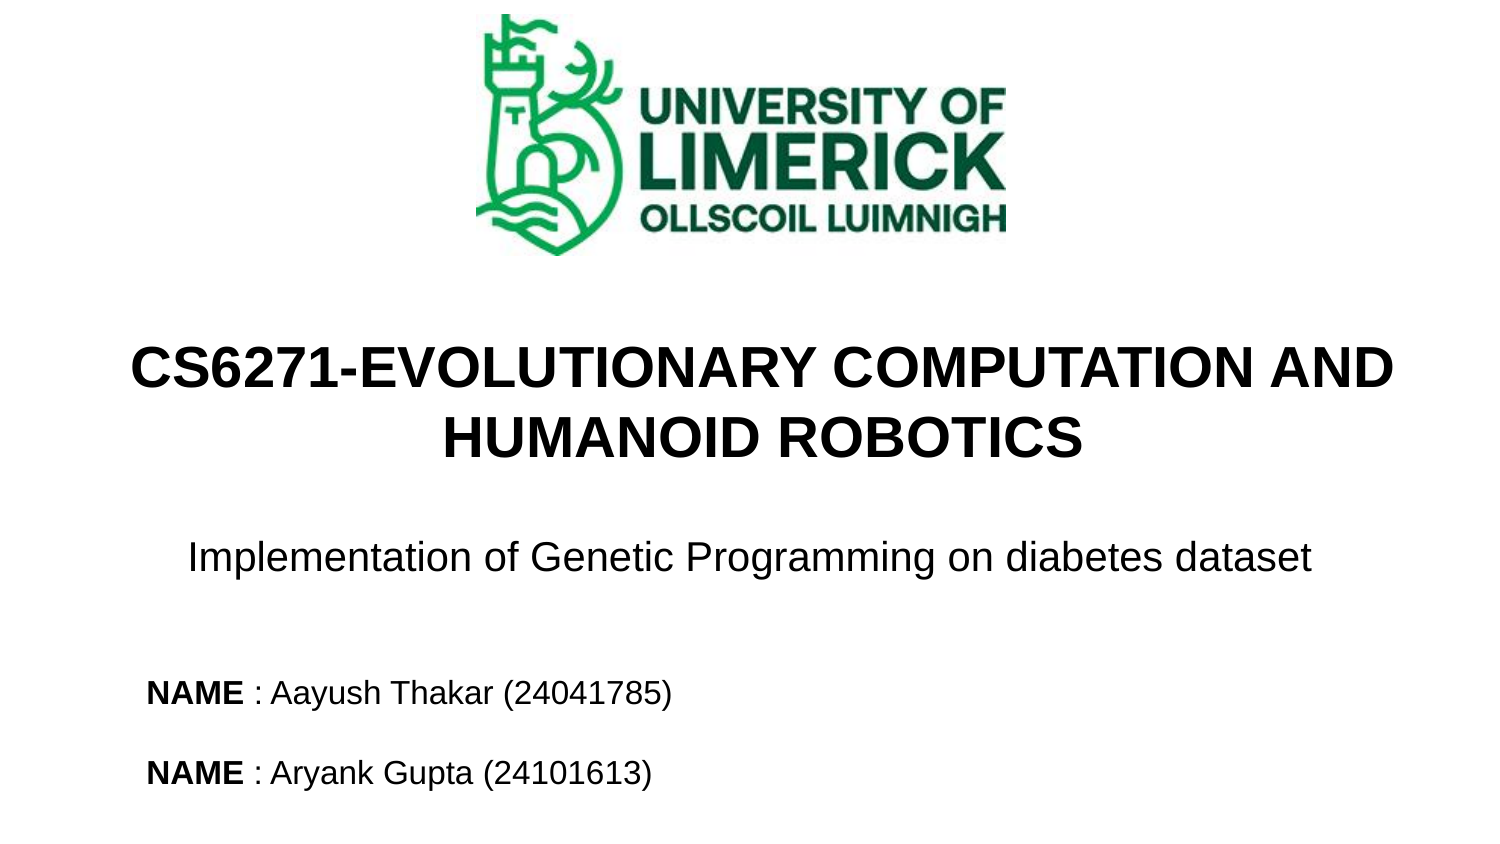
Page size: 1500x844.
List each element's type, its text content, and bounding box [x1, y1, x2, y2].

text_box NAME : Aayush Thakar (24041785) NAME : Aryank Gupta (24101613) [131, 656, 700, 811]
picture [476, 14, 1006, 257]
subtitle Implementation of Genetic Programming on diabetes dataset [51, 515, 1449, 646]
title CS6271-EVOLUTIONARY COMPUTATION AND HUMANOID ROBOTICS [64, 147, 1463, 484]
